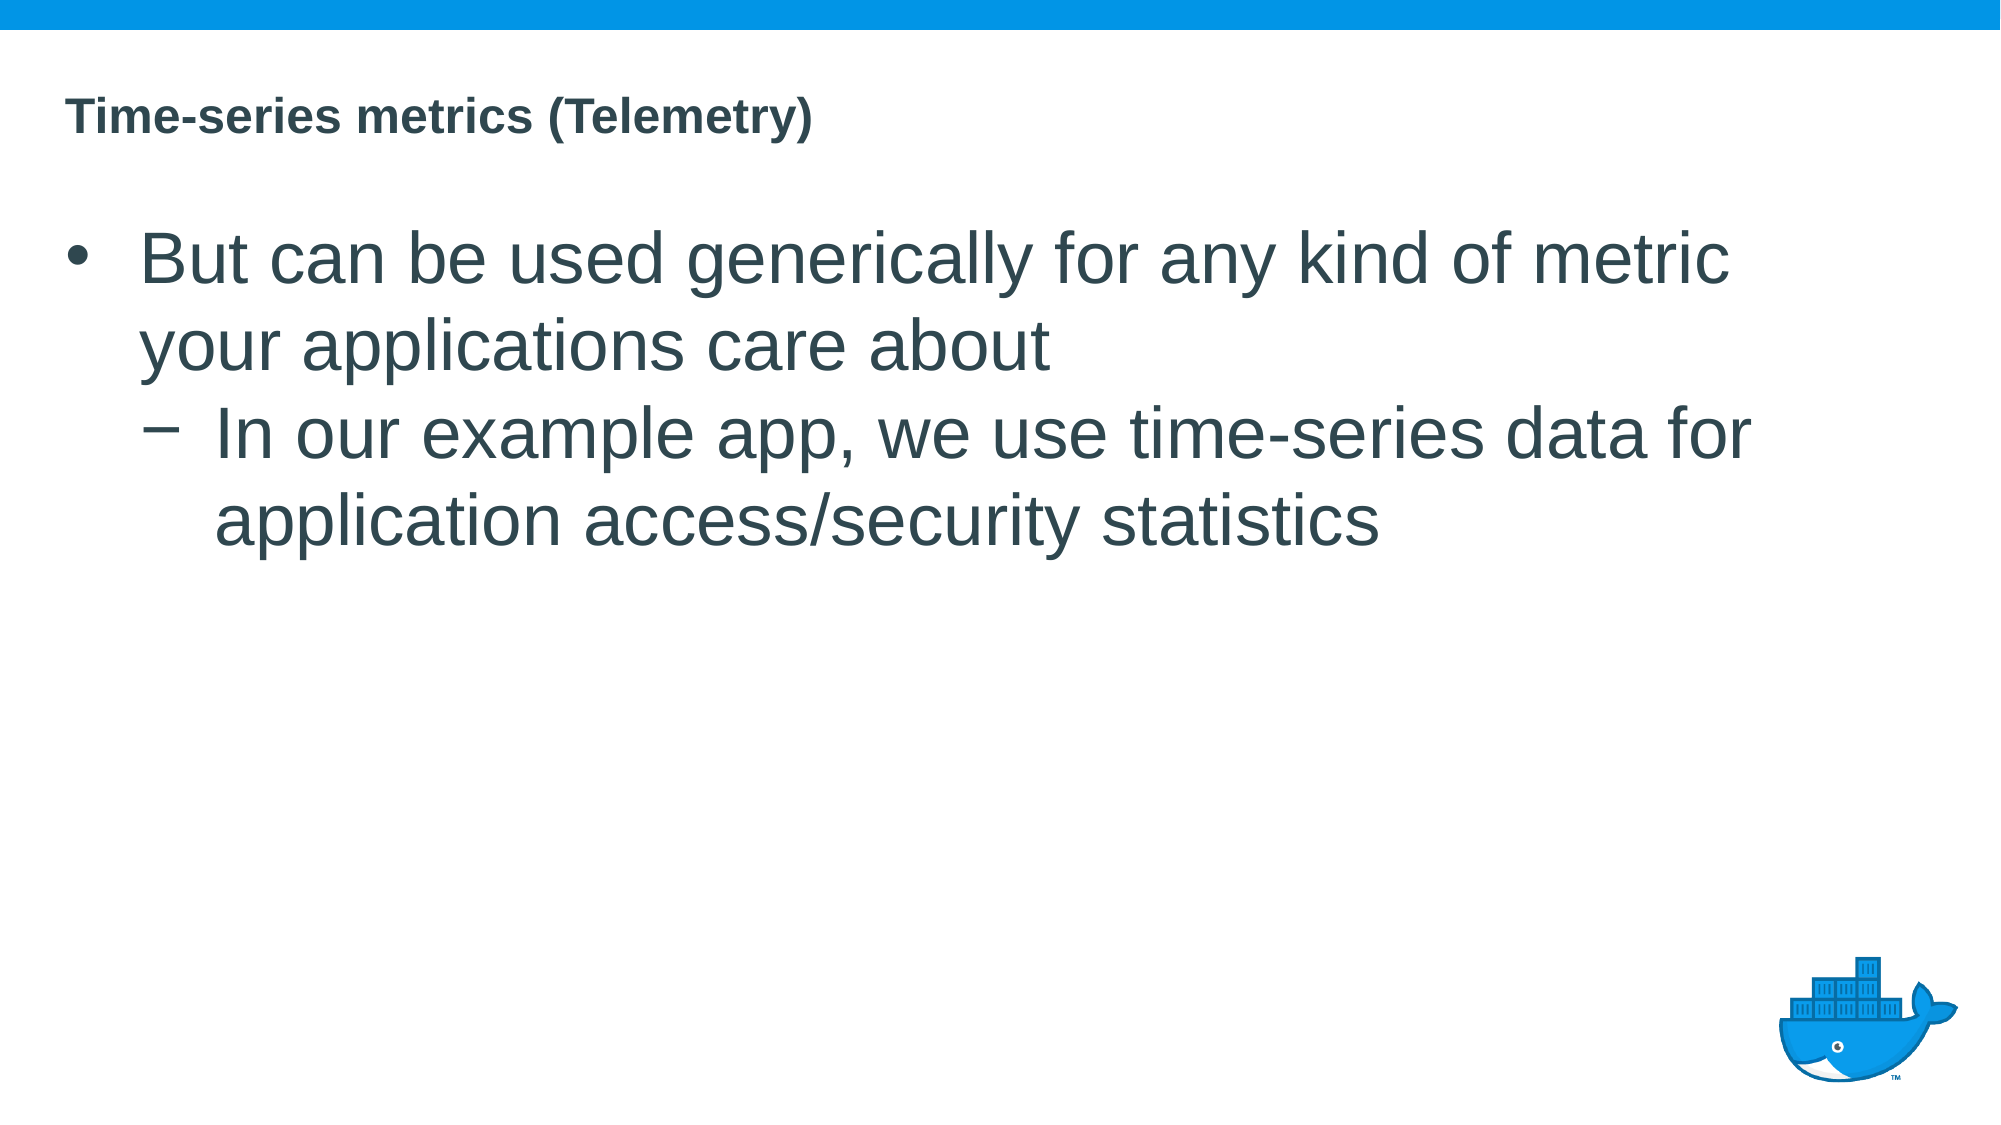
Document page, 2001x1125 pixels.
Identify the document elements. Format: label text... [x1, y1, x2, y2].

picture [1761, 932, 1965, 1109]
list But can be used generically for any kind of metric your applications care about In our example app, we use time-series data for application access/security statistics [49, 195, 1907, 1061]
title Time-series metrics (Telemetry) [49, 60, 1907, 168]
